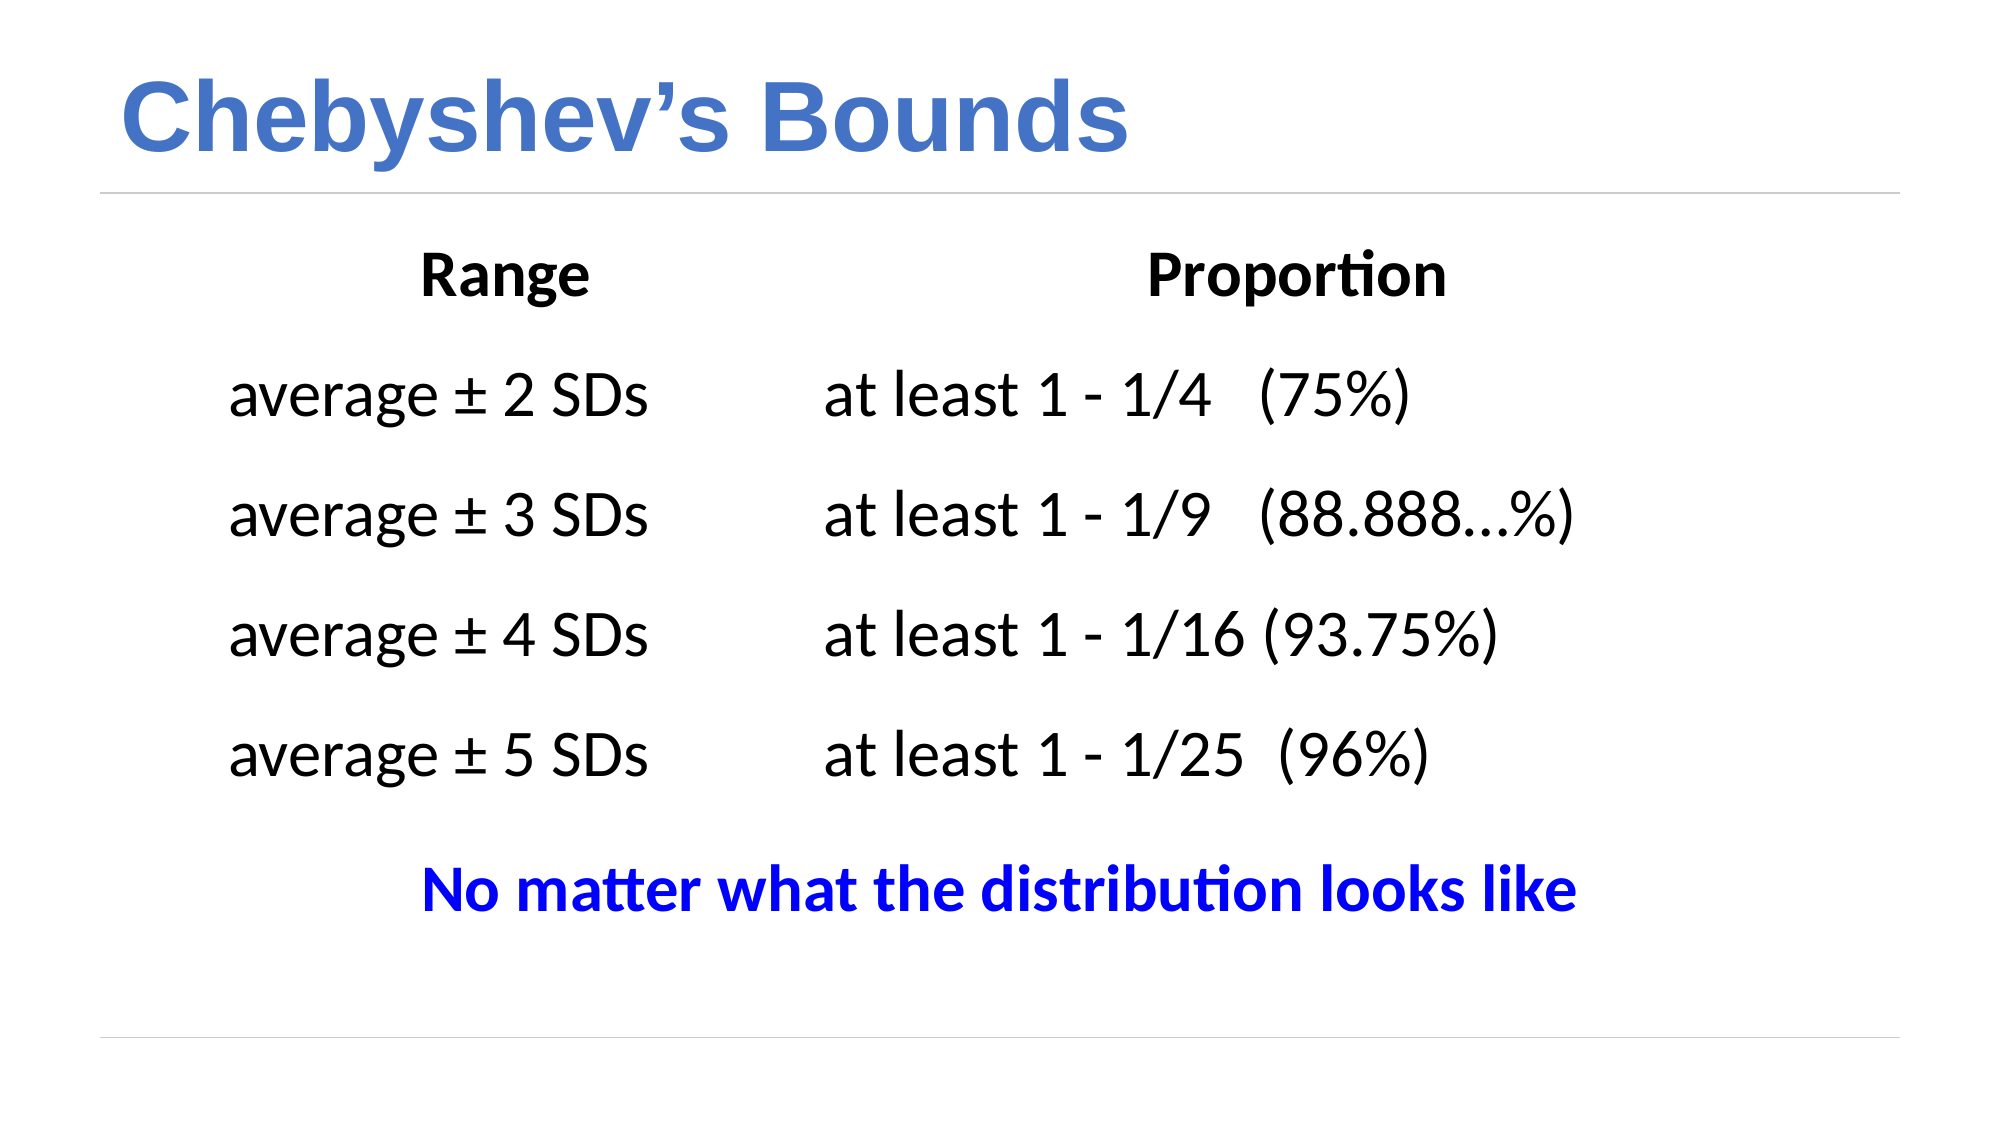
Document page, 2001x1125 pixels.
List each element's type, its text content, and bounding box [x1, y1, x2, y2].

table_cell at least 1 - 1/4 (75%) [804, 346, 1792, 466]
table_cell average ± 4 SDs [208, 586, 804, 706]
table_cell at least 1 - 1/9 (88.888…%) [804, 466, 1792, 586]
table_header Range [208, 226, 804, 346]
title Chebyshev’s Bounds [99, 45, 1567, 193]
table_header Proportion [804, 226, 1792, 346]
table_cell at least 1 - 1/16 (93.75%) [804, 586, 1792, 706]
table_cell average ± 5 SDs [208, 706, 804, 826]
table_cell average ± 3 SDs [208, 466, 804, 586]
table_cell at least 1 - 1/25 (96%) [804, 706, 1792, 826]
text_box No matter what the distribution looks like [322, 824, 1678, 938]
table_cell average ± 2 SDs [208, 346, 804, 466]
